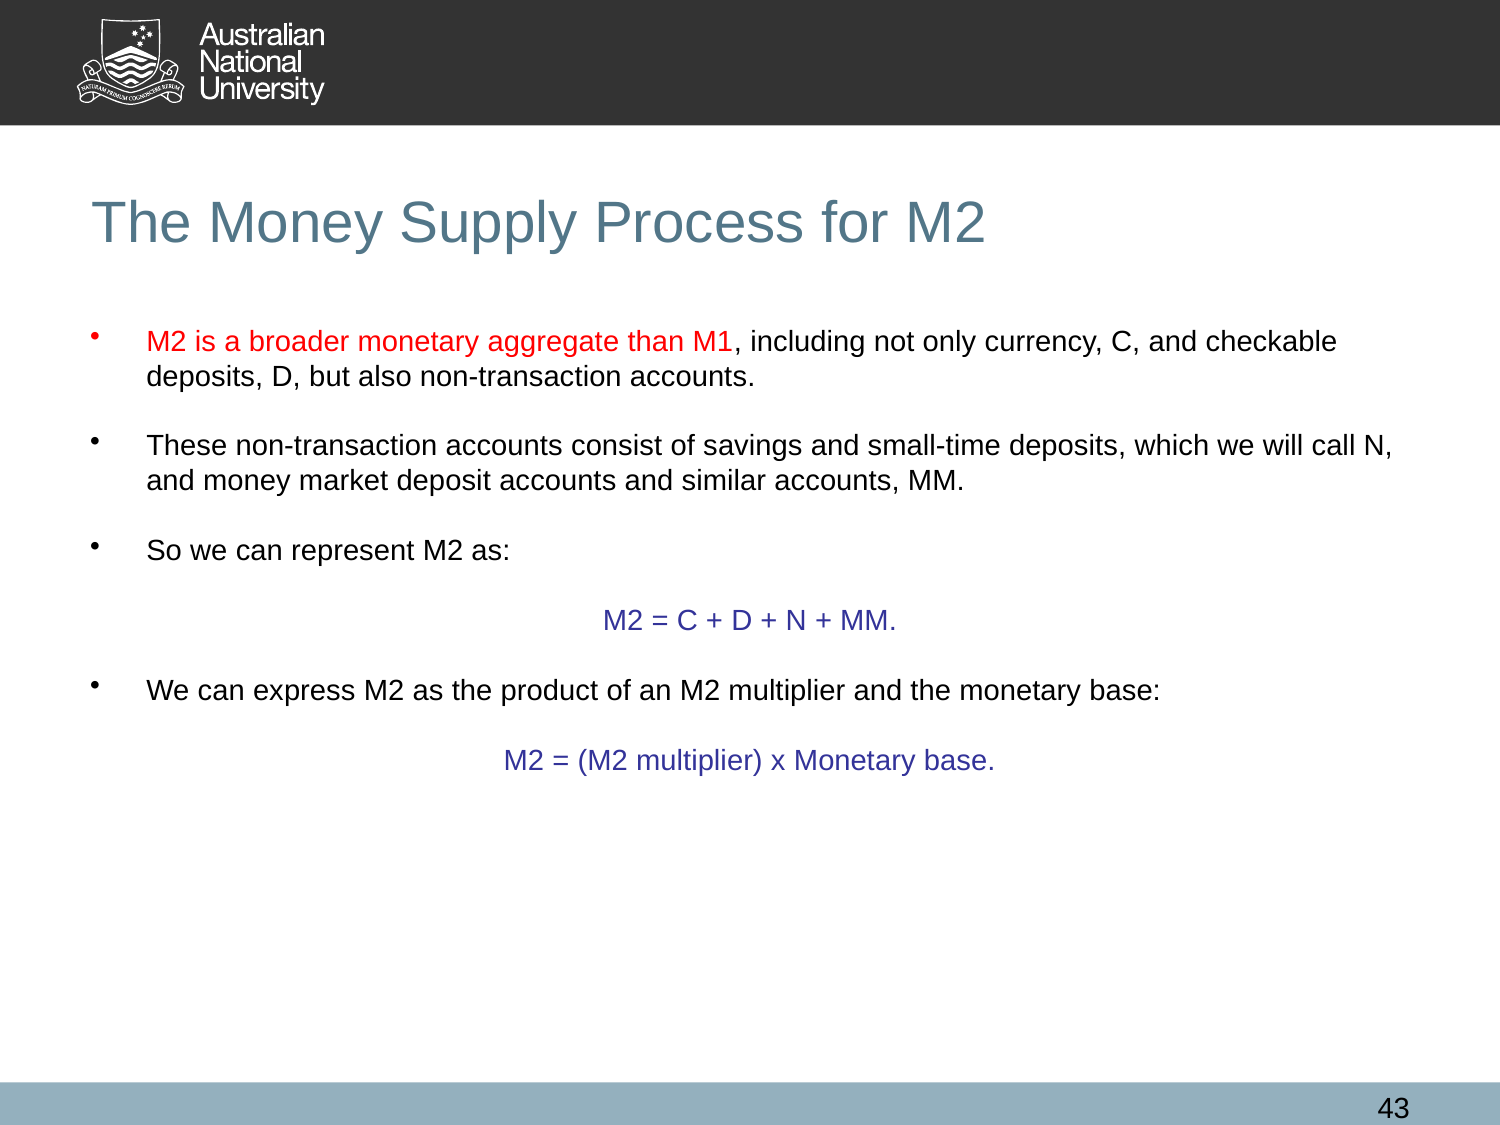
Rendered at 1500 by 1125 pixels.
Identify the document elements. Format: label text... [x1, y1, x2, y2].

title The Money Supply Process for M2 [76, 125, 1427, 313]
slide_number 43 [1328, 1082, 1425, 1118]
